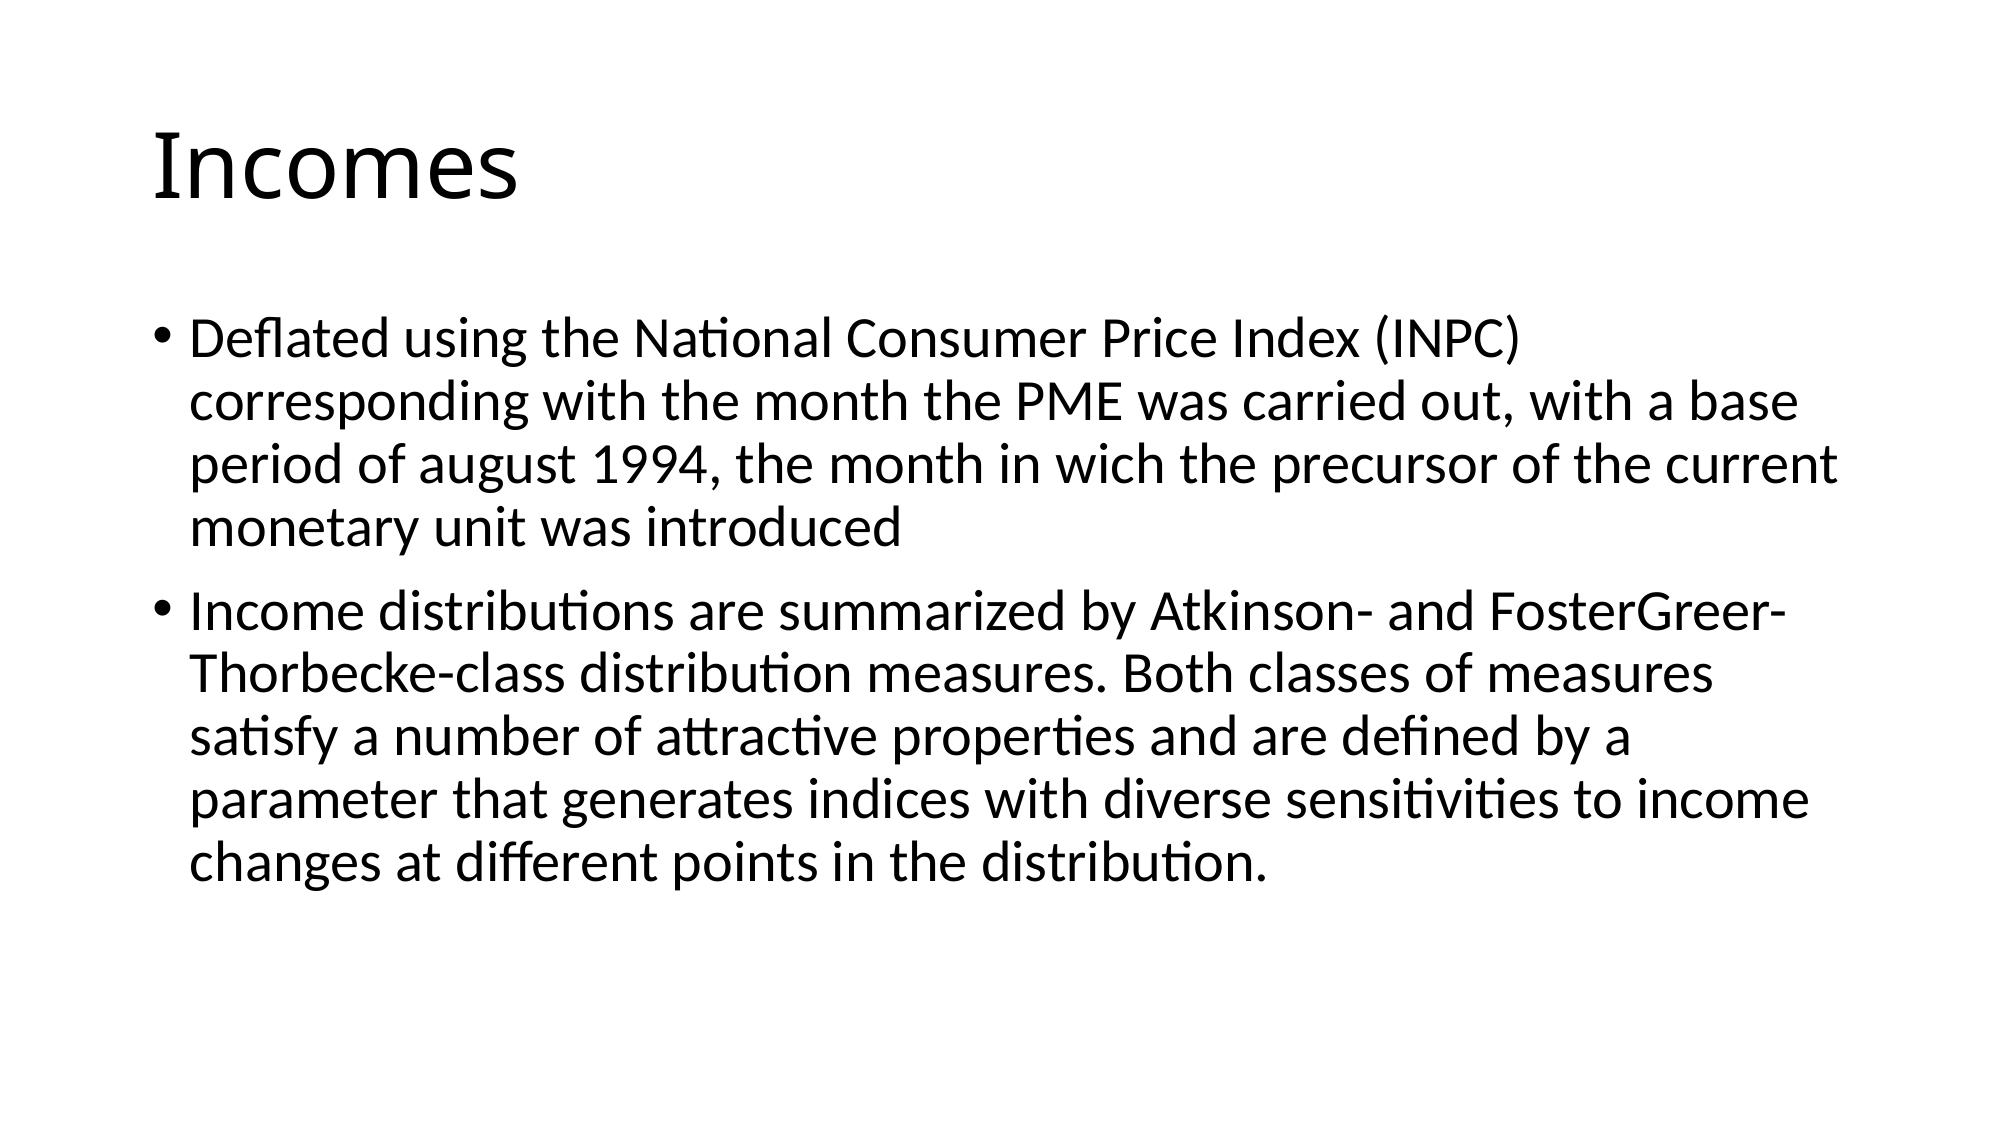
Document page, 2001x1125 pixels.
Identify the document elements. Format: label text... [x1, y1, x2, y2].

list Deflated using the National Consumer Price Index (INPC) corresponding with the month the PME was carried out, with a base period of august 1994, the month in wich the precursor of the current monetary unit was introduced Income distributions are summarized by Atkinson- and FosterGreer-Thorbecke-class distribution measures. Both classes of measures satisfy a number of attractive properties and are defined by a parameter that generates indices with diverse sensitivities to income changes at different points in the distribution. [137, 299, 1863, 1014]
title Incomes [137, 59, 1863, 278]
